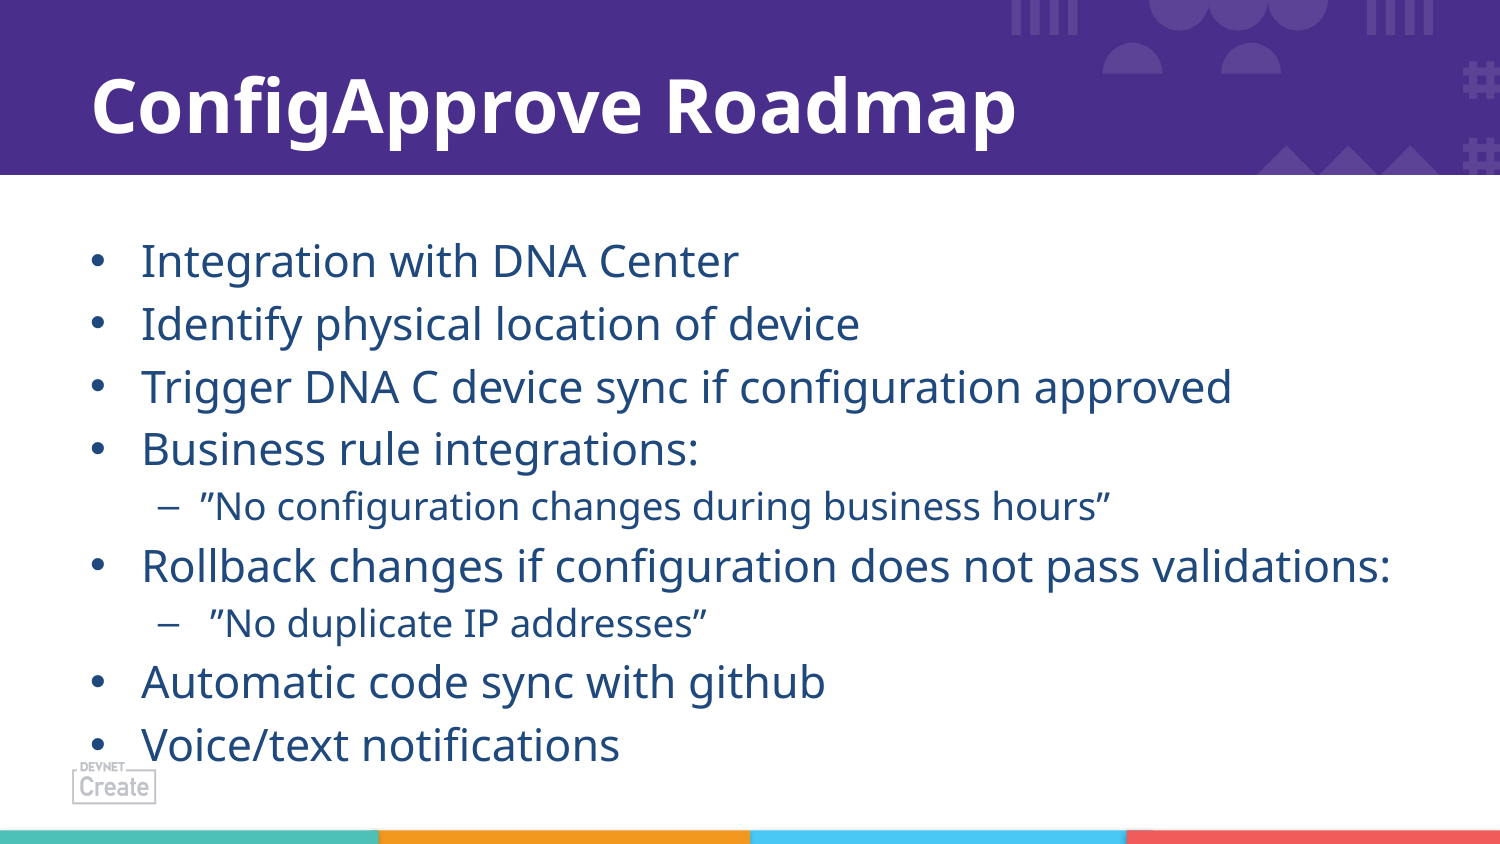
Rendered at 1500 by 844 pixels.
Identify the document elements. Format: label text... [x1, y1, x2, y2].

picture [0, 0, 1500, 175]
title ConfigApprove Roadmap [75, 33, 1425, 175]
list Integration with DNA Center Identify physical location of device Trigger DNA C device sync if configuration approved Business rule integrations: ”No configuration changes during business hours” Rollback changes if configuration does not pass validations: ”No duplicate IP addresses” Automatic code sync with github Voice/text notifications [75, 225, 1425, 783]
